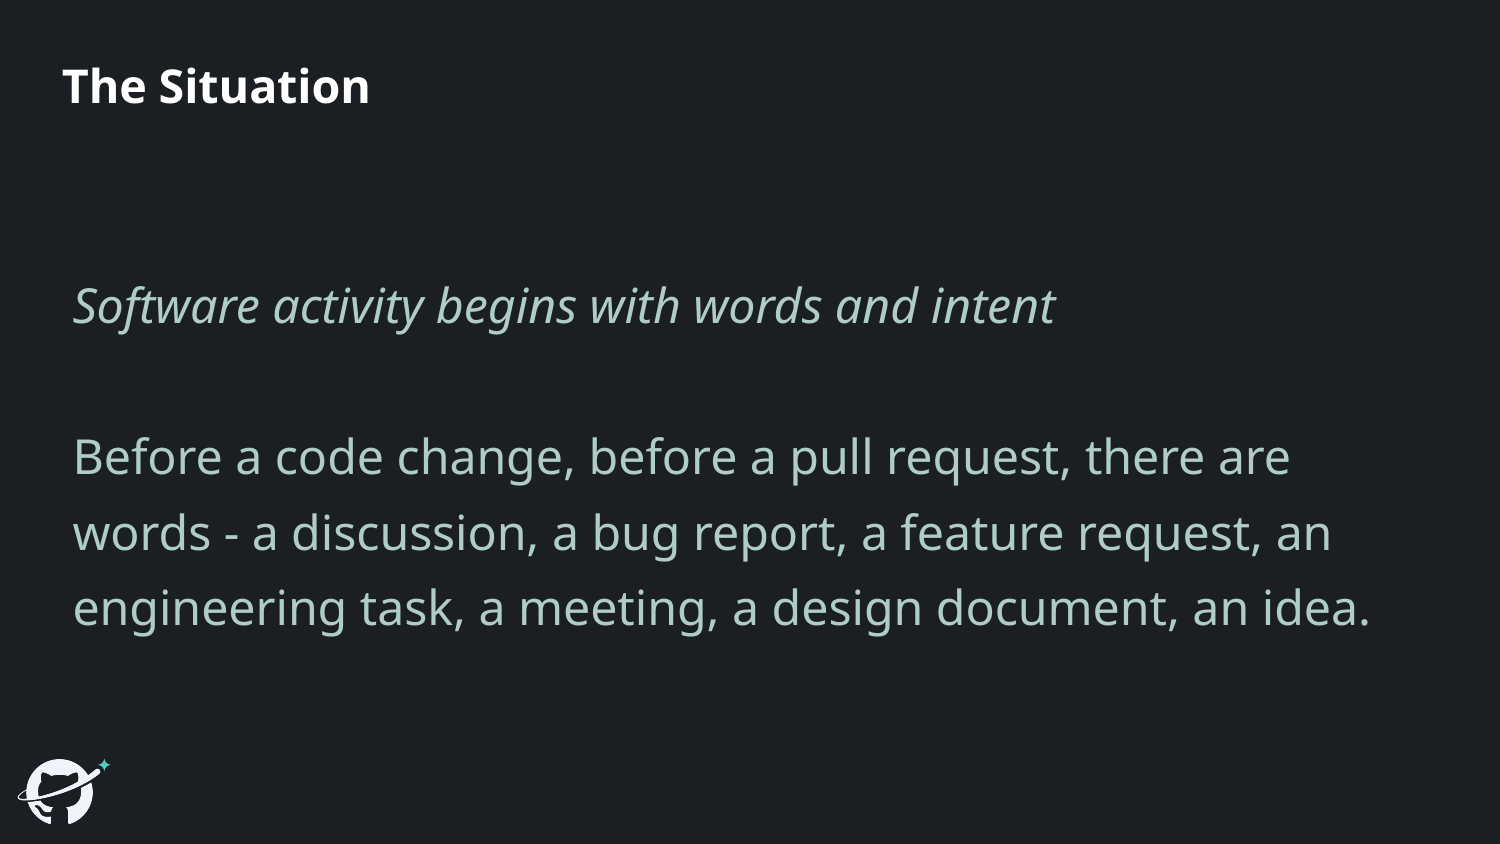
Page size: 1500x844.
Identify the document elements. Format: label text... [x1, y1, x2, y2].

list Software activity begins with words and intent Before a code change, before a pull request, there are words - a discussion, a bug report, a feature request, an engineering task, a meeting, a design document, an idea. [57, 171, 1401, 731]
picture [0, 726, 125, 844]
title The Situation [46, 38, 1348, 133]
